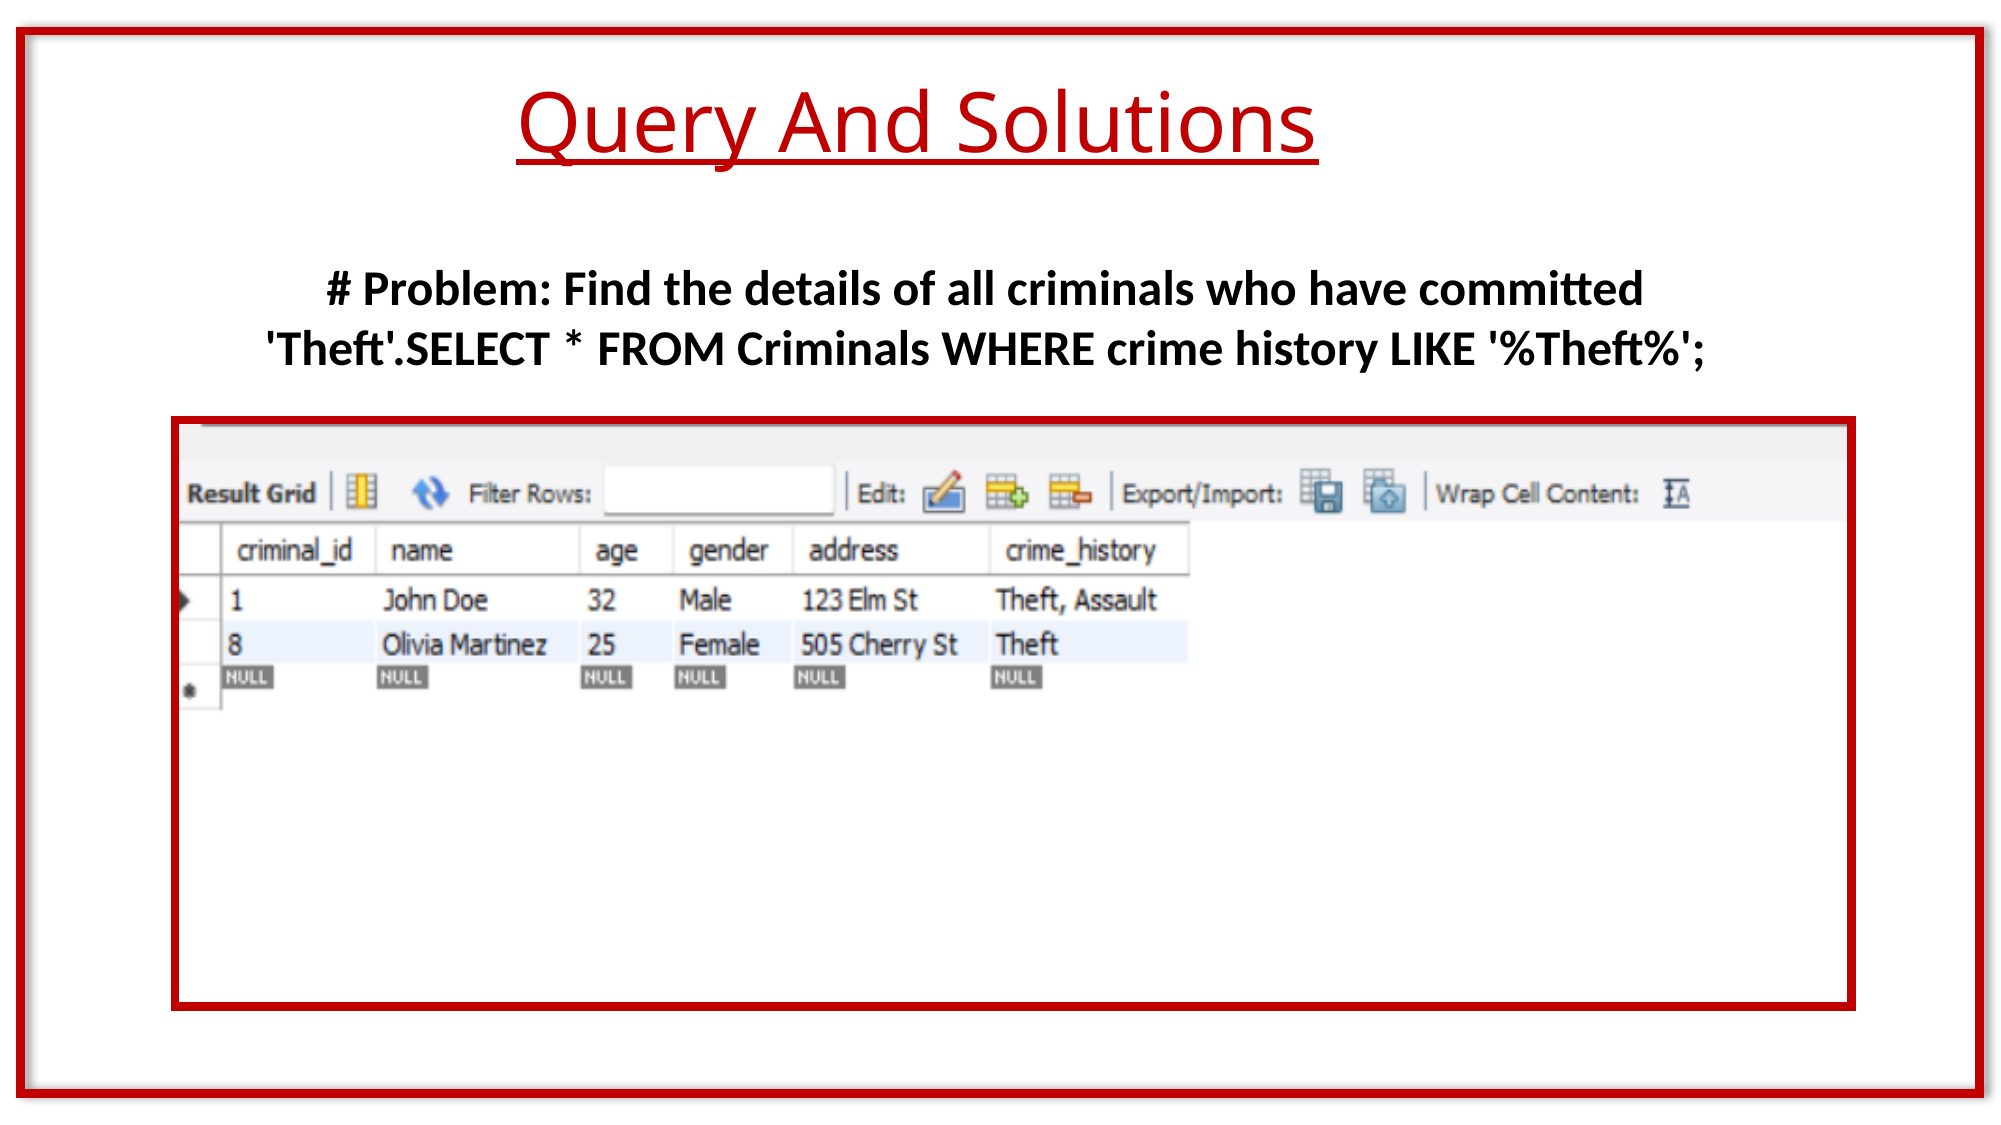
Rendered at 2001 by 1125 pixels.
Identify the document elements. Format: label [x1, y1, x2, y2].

text_box [20, 30, 2000, 1094]
